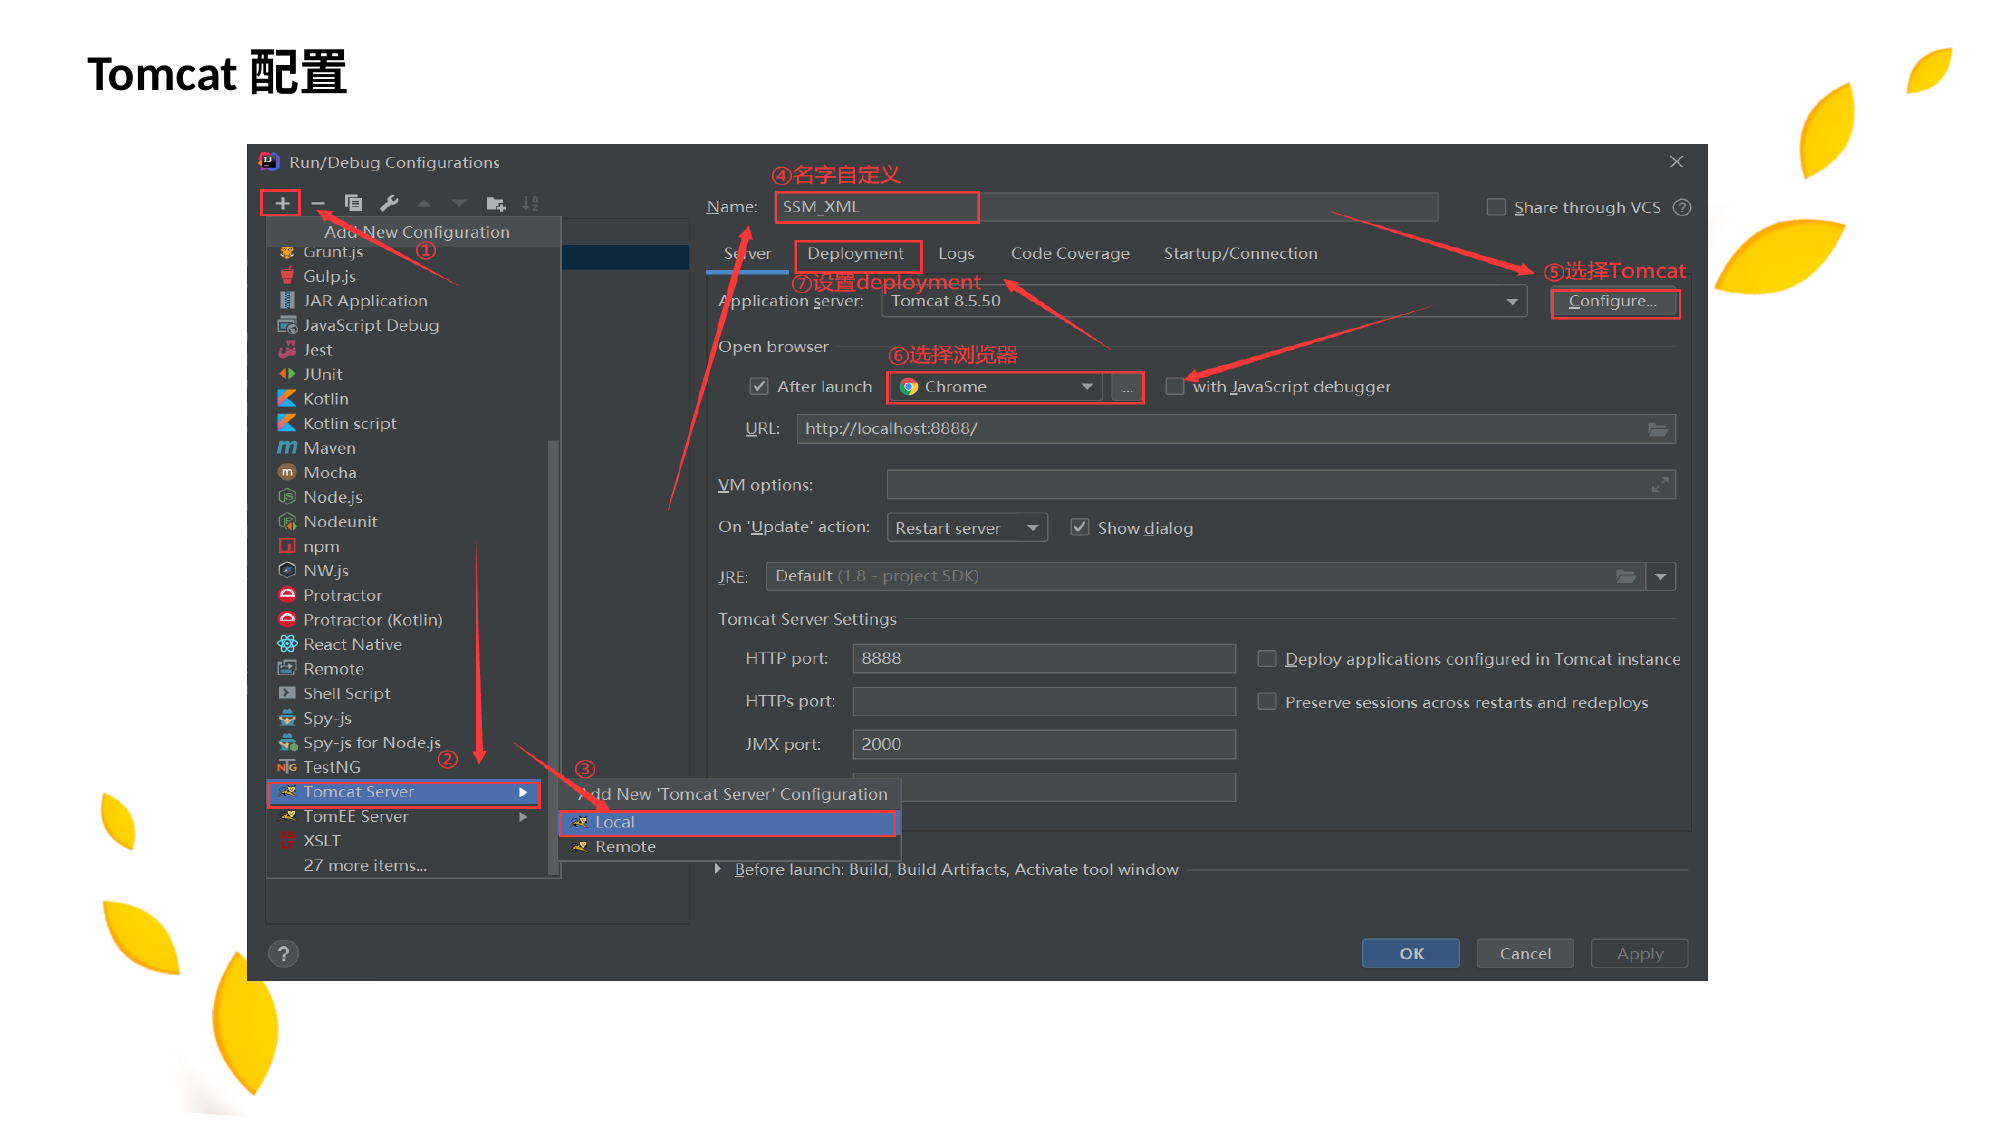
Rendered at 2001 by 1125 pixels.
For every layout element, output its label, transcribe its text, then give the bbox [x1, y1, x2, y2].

picture [0, 0, 2000, 1119]
text_box Tomcat配置 [72, 33, 501, 109]
